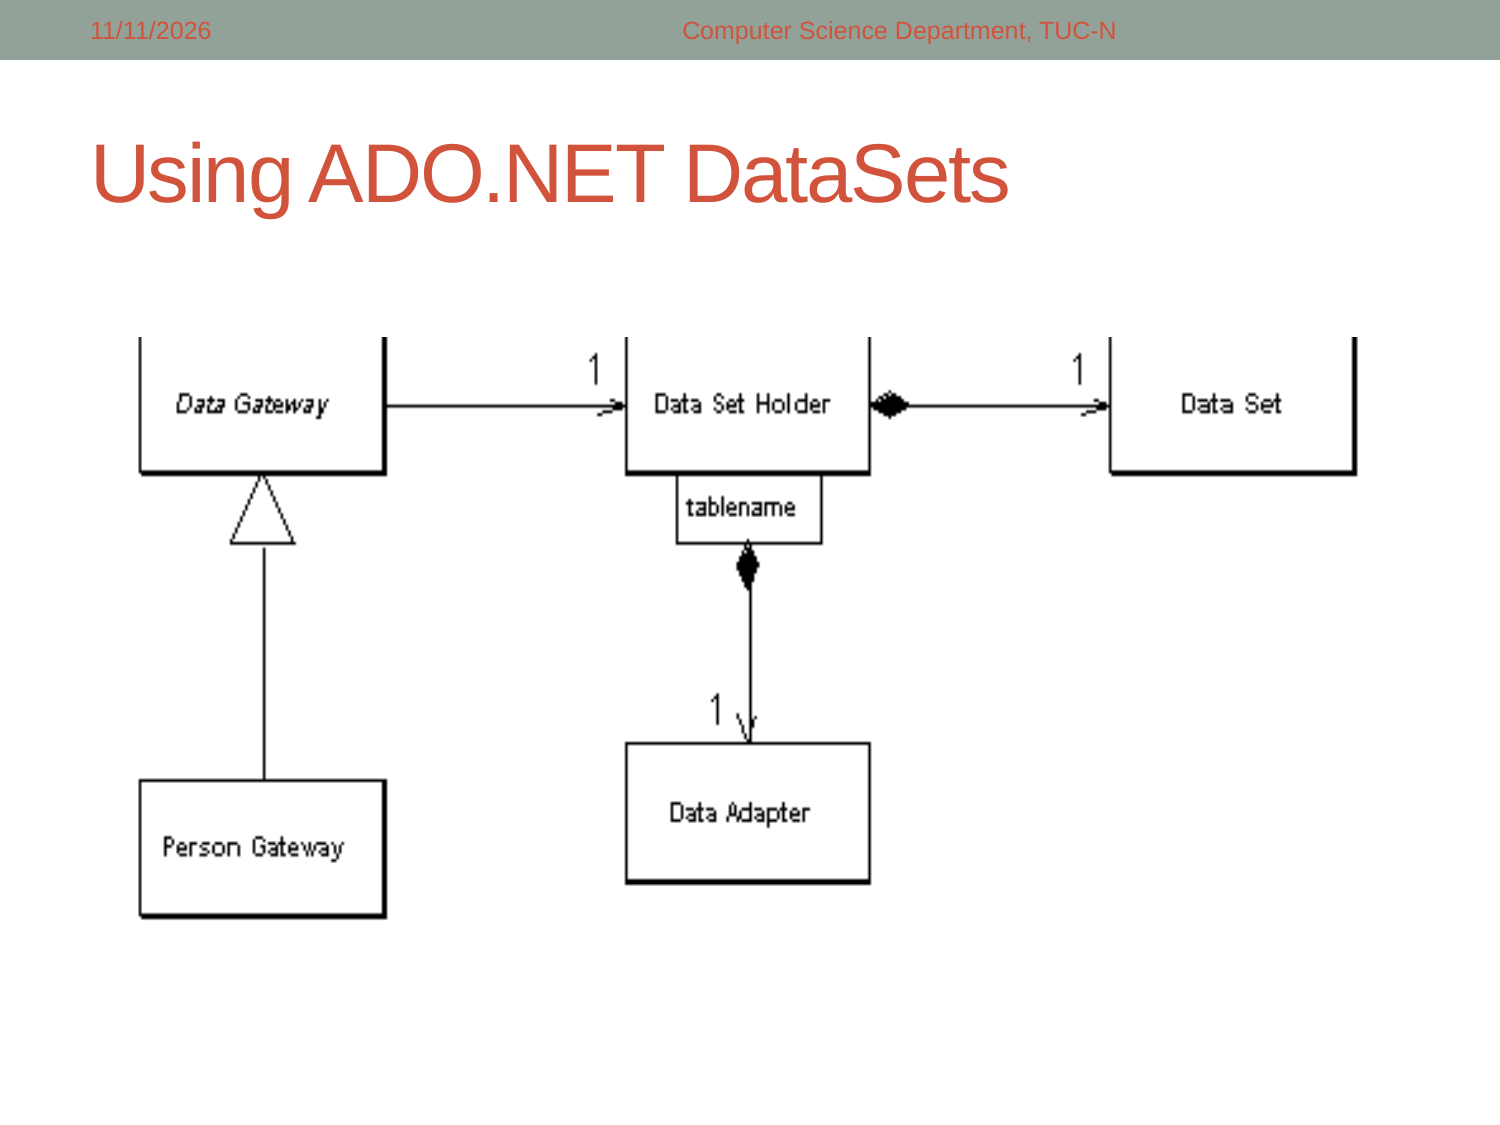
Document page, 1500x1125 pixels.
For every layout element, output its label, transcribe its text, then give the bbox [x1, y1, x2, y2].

picture [137, 337, 1363, 963]
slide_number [75, 3, 550, 57]
footer Computer Science Department, TUC-N [562, 3, 1238, 57]
title Using ADO.NET DataSets [75, 87, 1425, 250]
